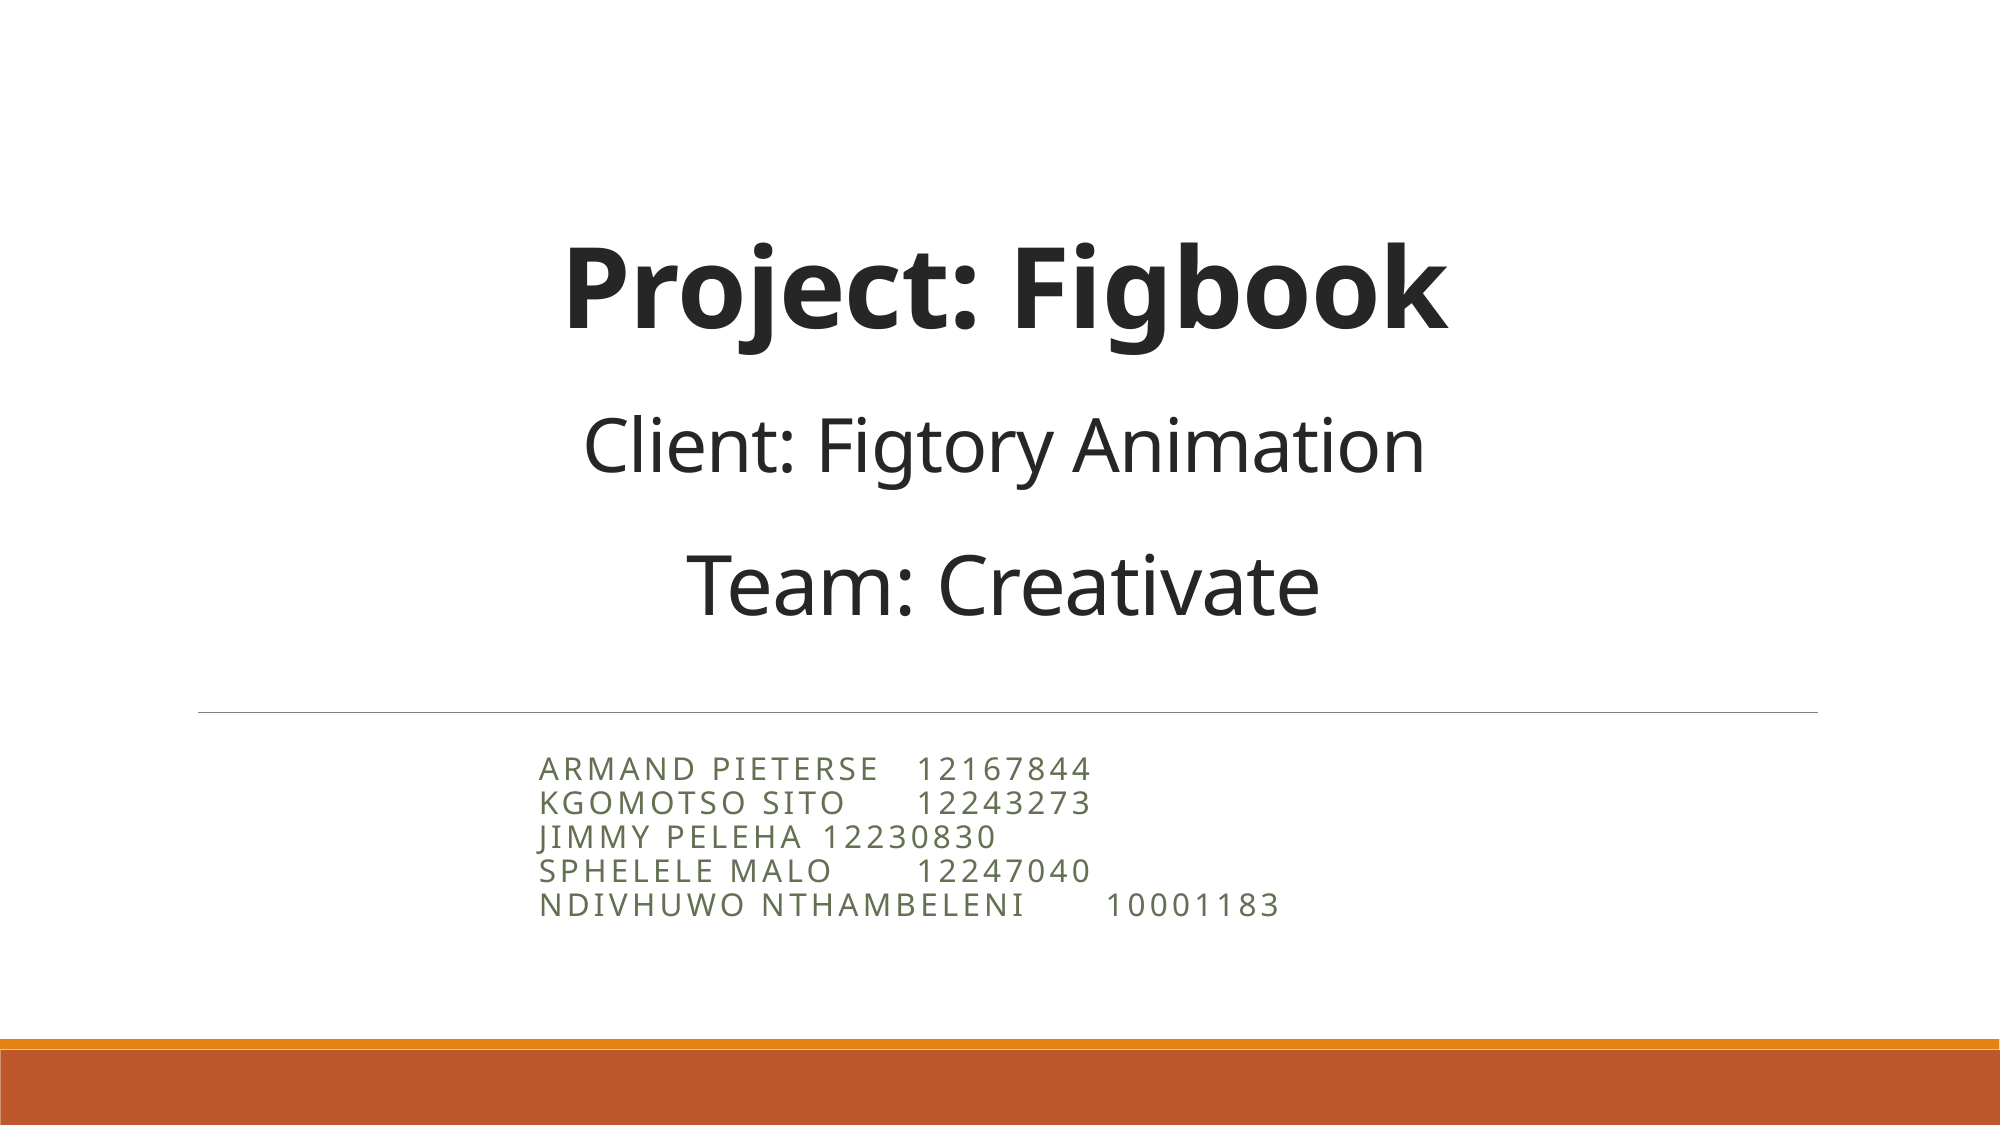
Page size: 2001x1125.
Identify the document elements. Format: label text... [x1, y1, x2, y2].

subtitle Armand Pieterse 12167844 Kgomotso Sito 12243273 Jimmy Peleha 12230830 Sphelele Malo 12247040 Ndivhuwo Nthambeleni 10001183 [523, 745, 2000, 934]
title Project: Figbook Client: Figtory Animation Team: Creativate [180, 124, 1830, 710]
